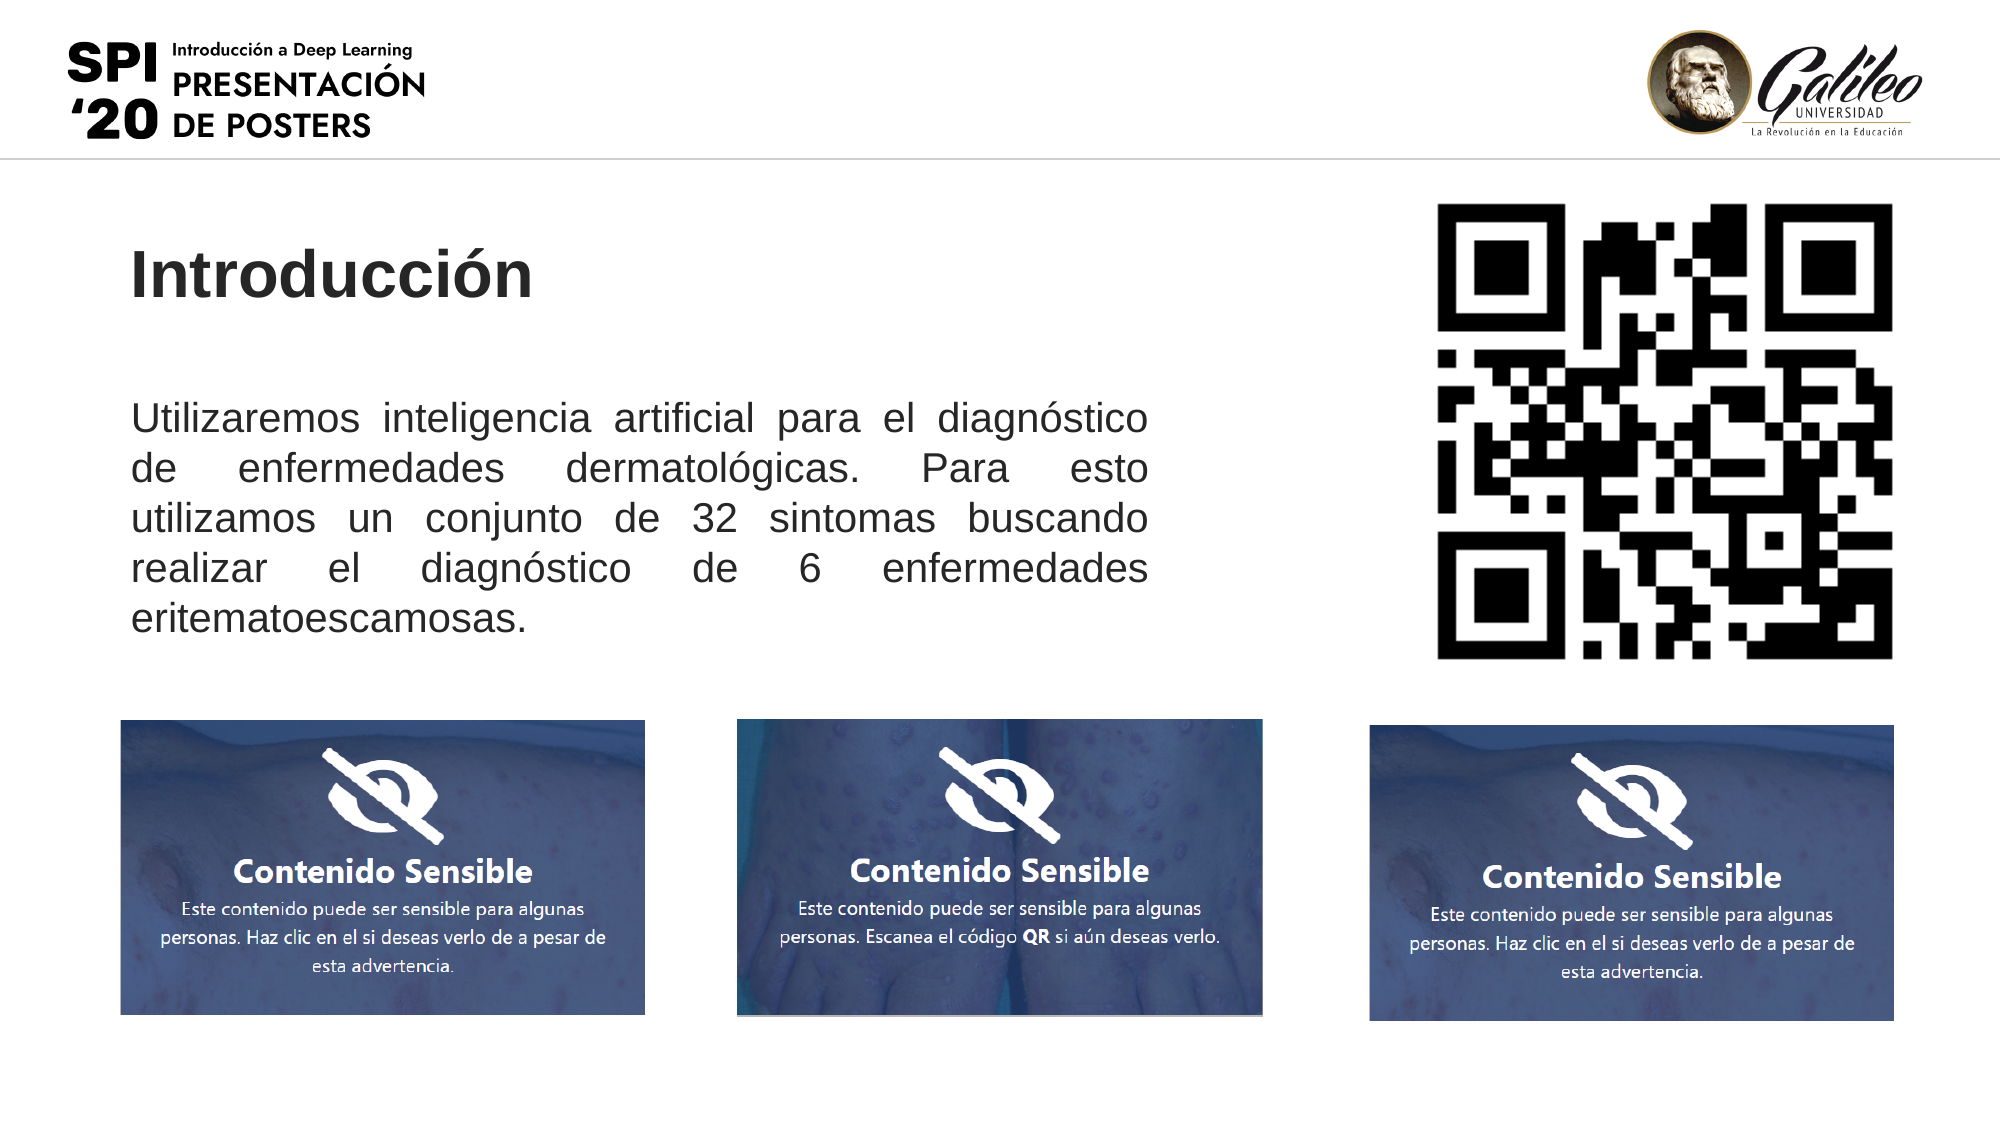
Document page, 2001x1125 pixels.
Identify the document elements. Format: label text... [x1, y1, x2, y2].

picture [737, 719, 1263, 1017]
picture [1368, 725, 1894, 1021]
picture [1639, 26, 1930, 139]
picture [57, 39, 436, 140]
text_box Utilizaremos inteligencia artificial para el diagnóstico de enfermedades dermatológicas. Para esto utilizamos un conjunto de 32 sintomas buscando realizar el diagnóstico de 6 enfermedades eritematoescamosas. [115, 383, 1165, 649]
text_box Introducción [115, 223, 1397, 319]
picture [1402, 168, 1930, 696]
picture [119, 720, 645, 1016]
